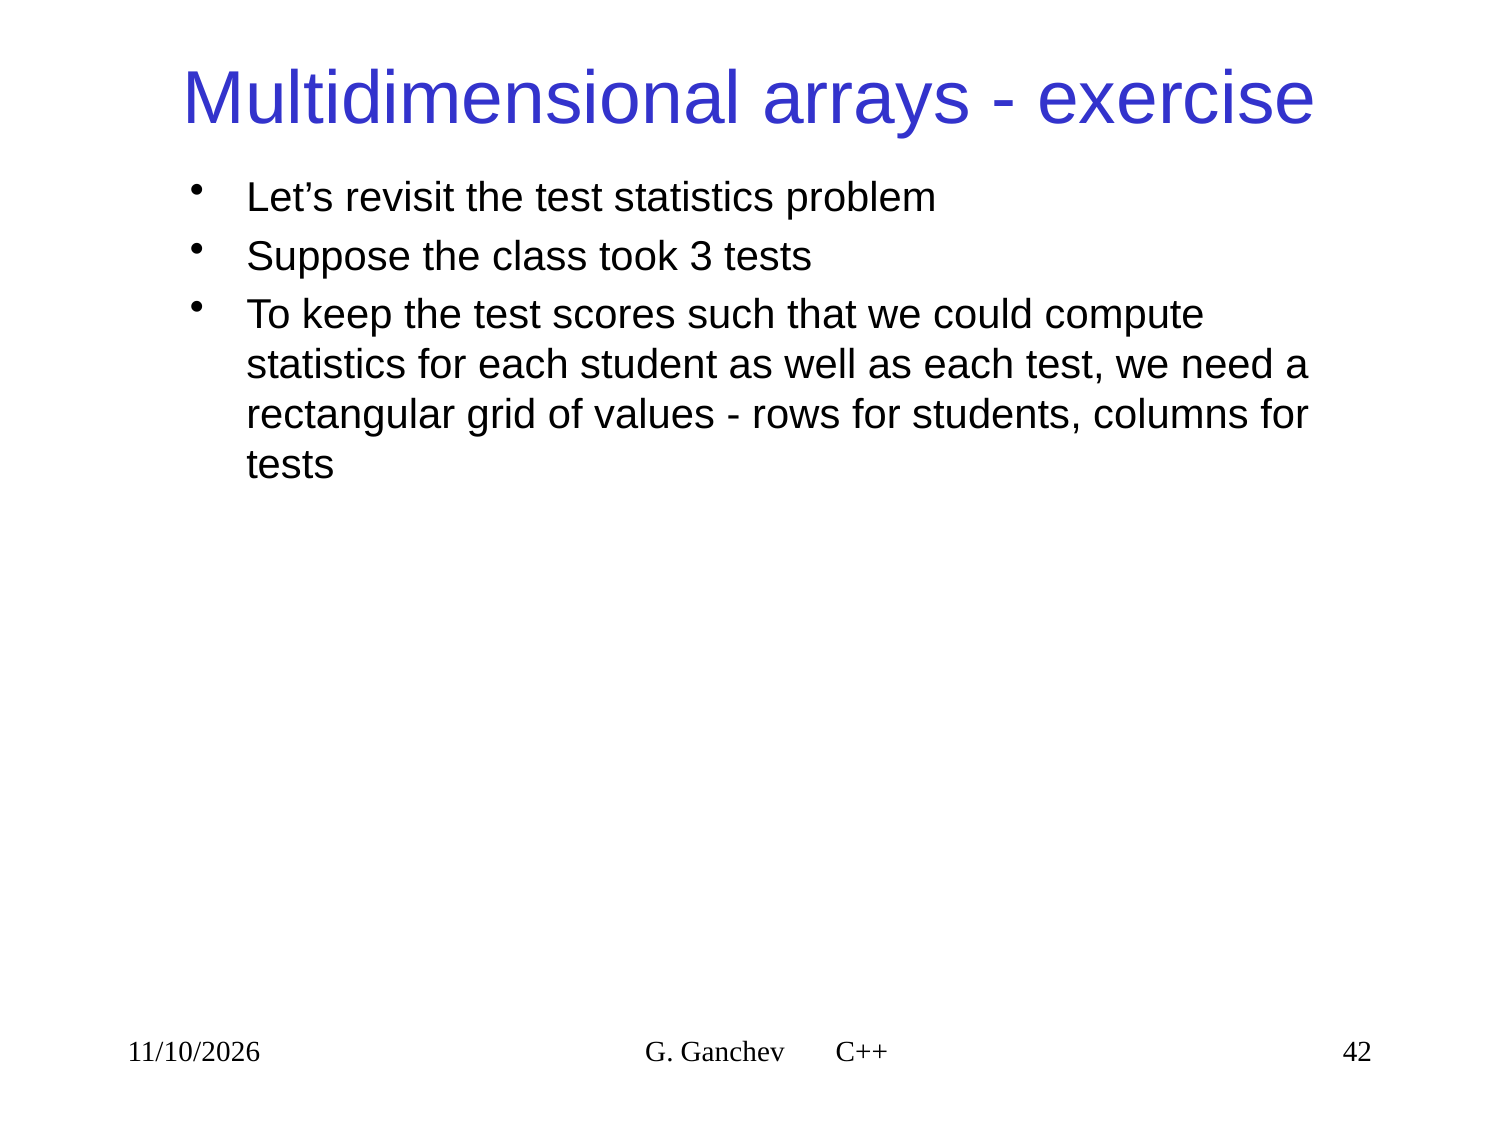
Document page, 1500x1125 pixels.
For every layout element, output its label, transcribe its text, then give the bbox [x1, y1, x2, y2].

slide_number 42 [1074, 1024, 1388, 1101]
footer G. Ganchev C++ [383, 1024, 1074, 1101]
title Multidimensional arrays - exercise [112, 0, 1388, 188]
list Let’s revisit the test statistics problem Suppose the class took 3 tests To keep the test scores such that we could compute statistics for each student as well as each test, we need a rectangular grid of values - rows for students, columns for tests [174, 162, 1375, 838]
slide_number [112, 1024, 383, 1101]
